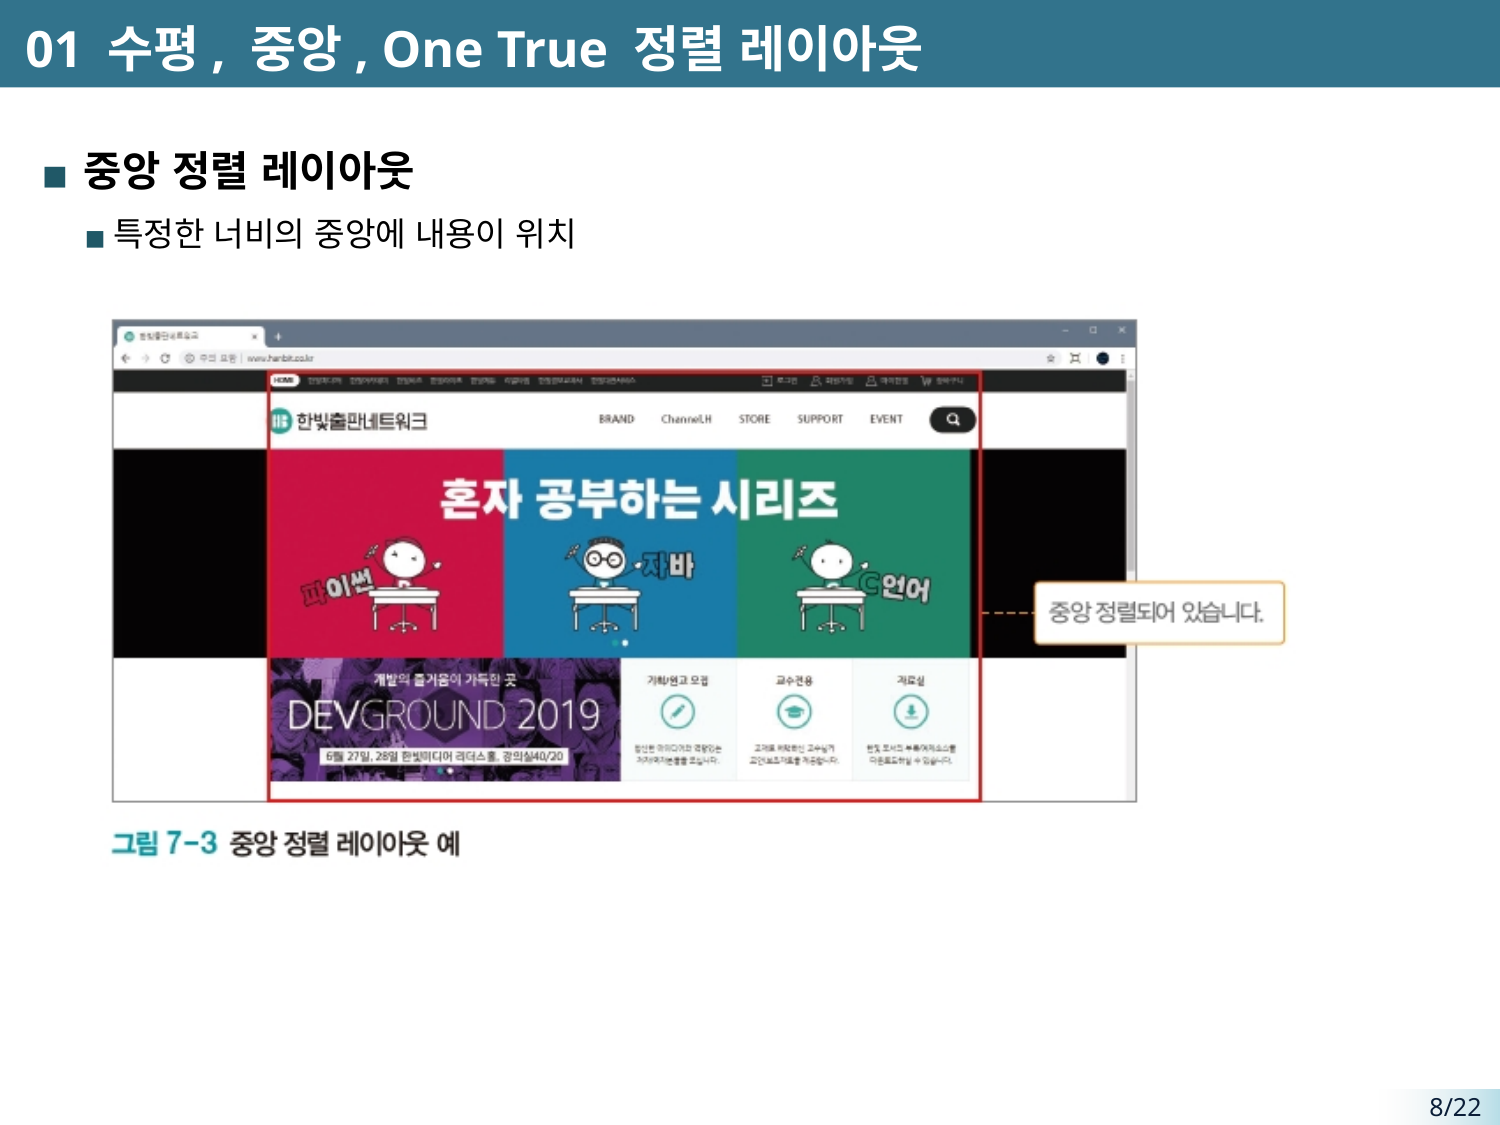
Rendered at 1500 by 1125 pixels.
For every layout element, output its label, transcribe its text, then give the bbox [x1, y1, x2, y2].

picture [100, 302, 1297, 870]
list 중앙 정렬 레이아웃 특정한 너비의 중앙에 내용이 위치 [10, 126, 1481, 1057]
title 01 수평, 중앙, One True 정렬 레이아웃 [10, 8, 1288, 87]
